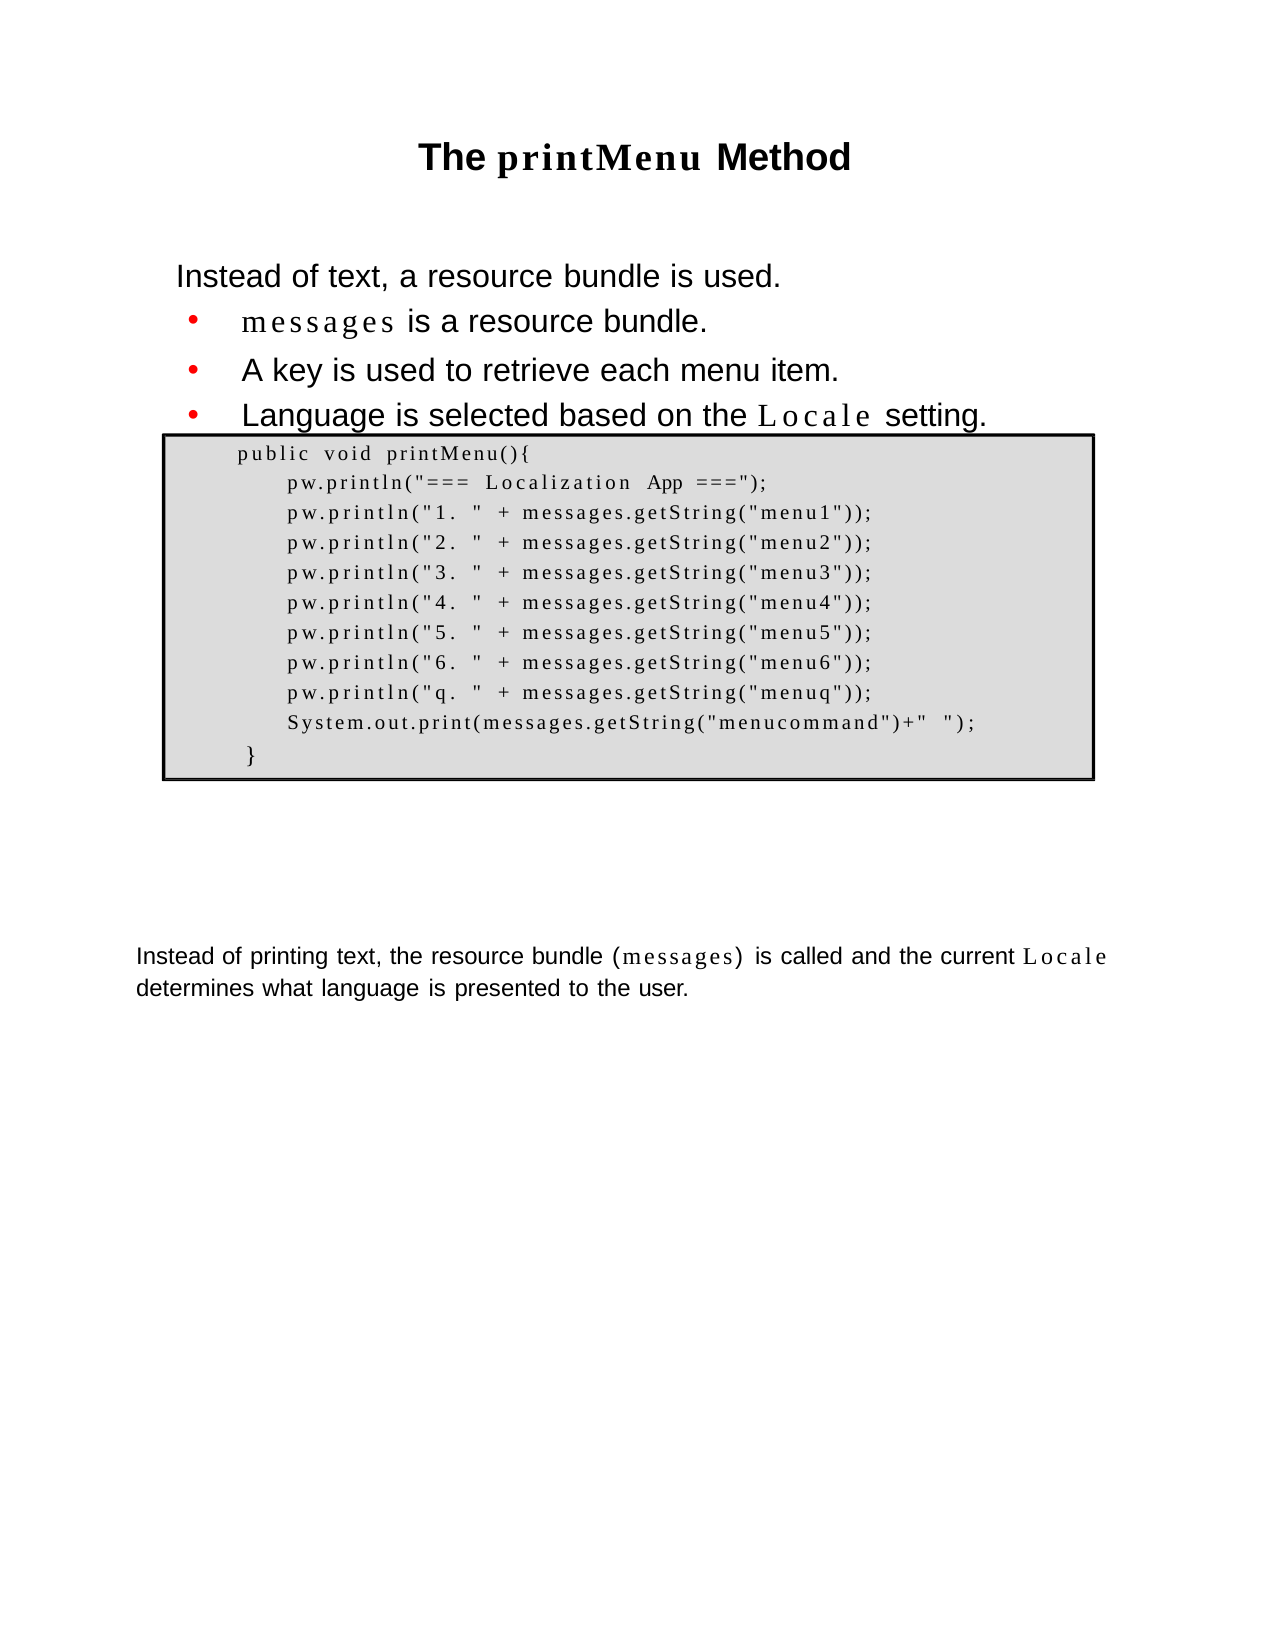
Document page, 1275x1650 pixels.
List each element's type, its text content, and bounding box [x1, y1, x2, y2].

text_box Instead of printing text, the resource bundle (messages) is called and the current Locale determines what language is presented to the user. [134, 860, 1123, 1001]
text_box The printMenu Method Instead of text, a resource bundle is used. messages is a resource bundle. A key is used to retrieve each menu item. Language is selected based on the Locale setting. public void printMenu(){ pw.println("=== Localization App ==="); pw.println("1. " + messages.getString("menu1")); pw.println("2. " + messages.getString("menu2")); pw.println("3. " + messages.getString("menu3")); pw.println("4. " + messages.getString("menu4")); pw.println("5. " + messages.getString("menu5")); pw.println("6. " + messages.getString("menu6")); pw.println("q. " + messages.getString("menuq")); System.out.print(messages.getString("menucommand")+" "); } [173, 129, 996, 431]
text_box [161, 433, 1096, 782]
